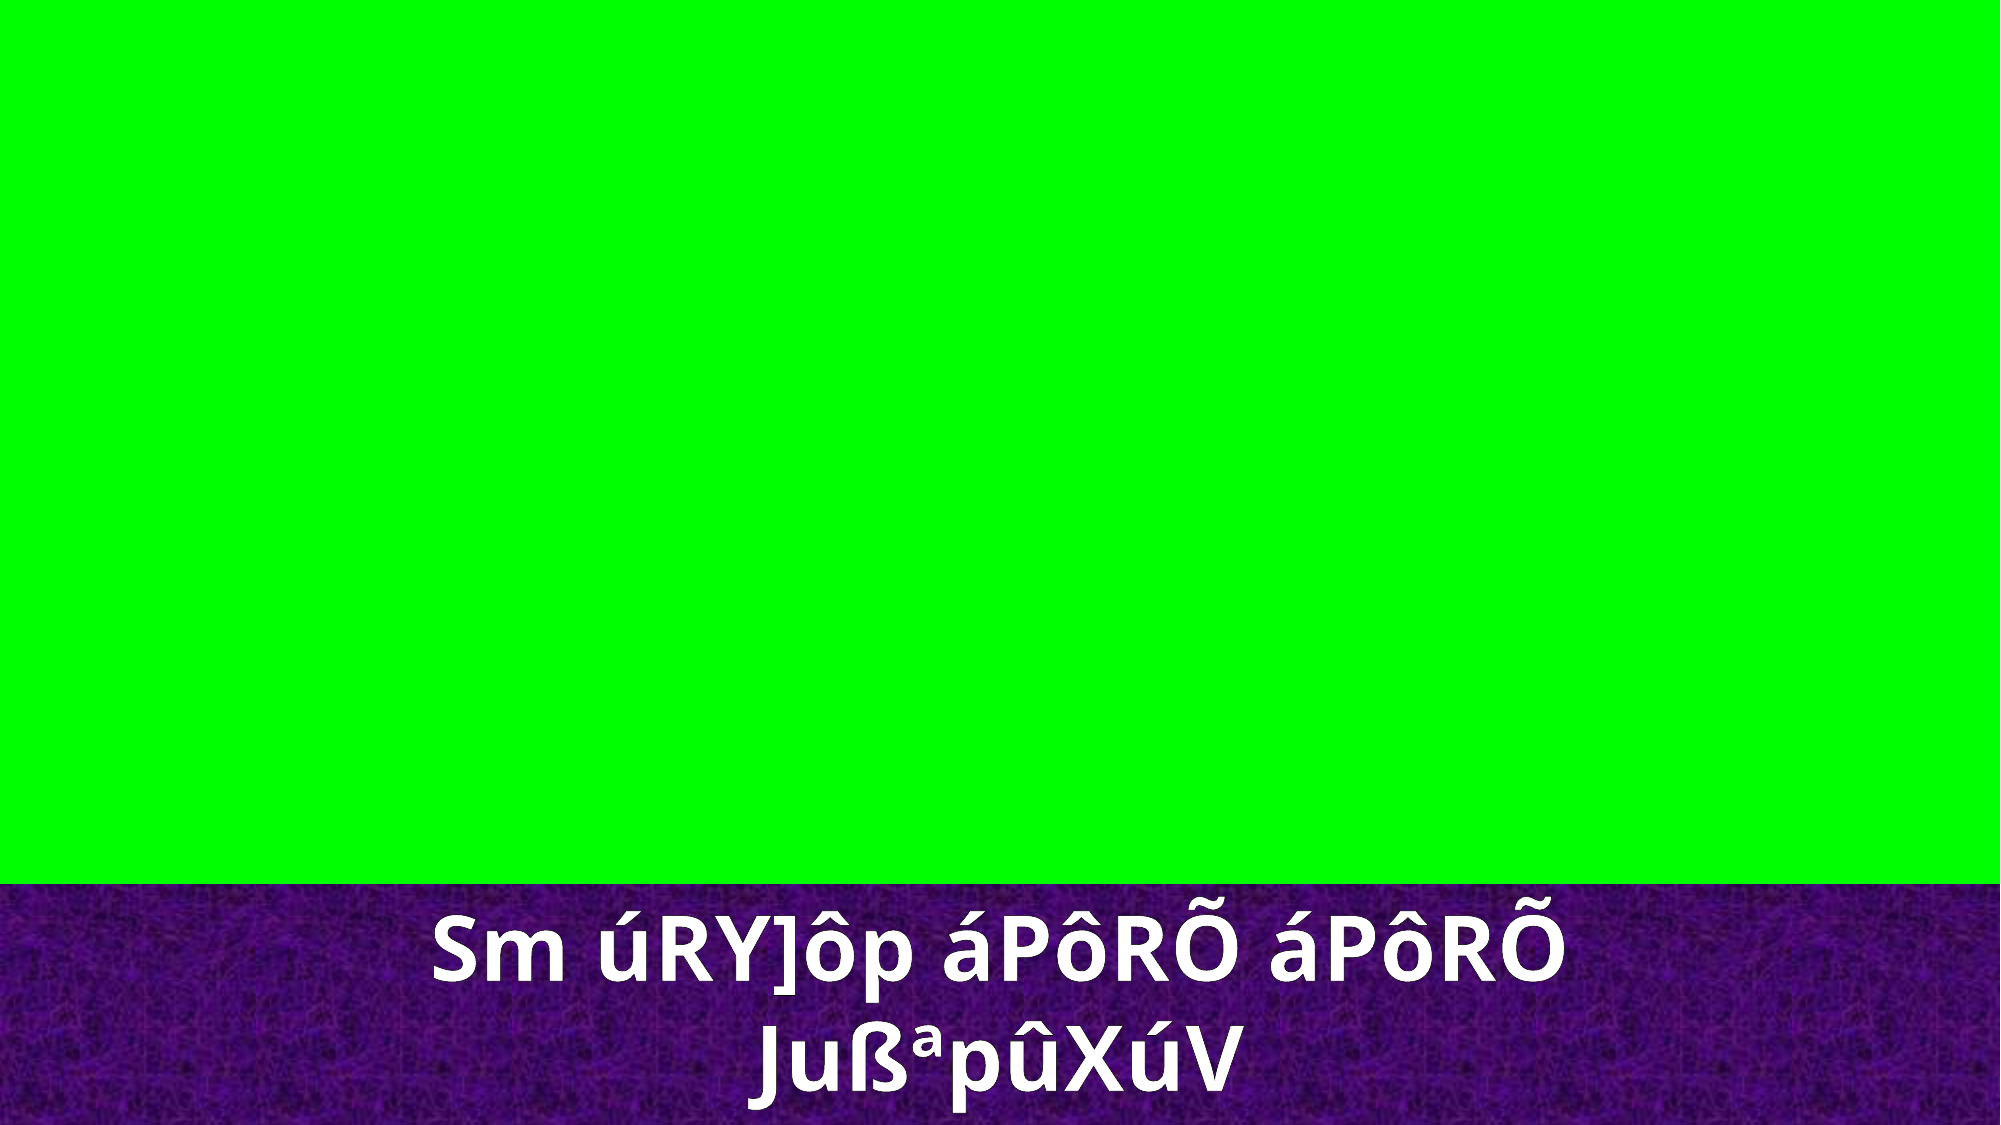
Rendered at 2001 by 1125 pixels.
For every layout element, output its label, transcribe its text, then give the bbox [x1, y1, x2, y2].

text_box [0, 884, 2000, 1125]
text_box Sm úRY]ôp áPôRÕ áPôRÕ JußªpûXúV [376, 882, 1624, 1117]
